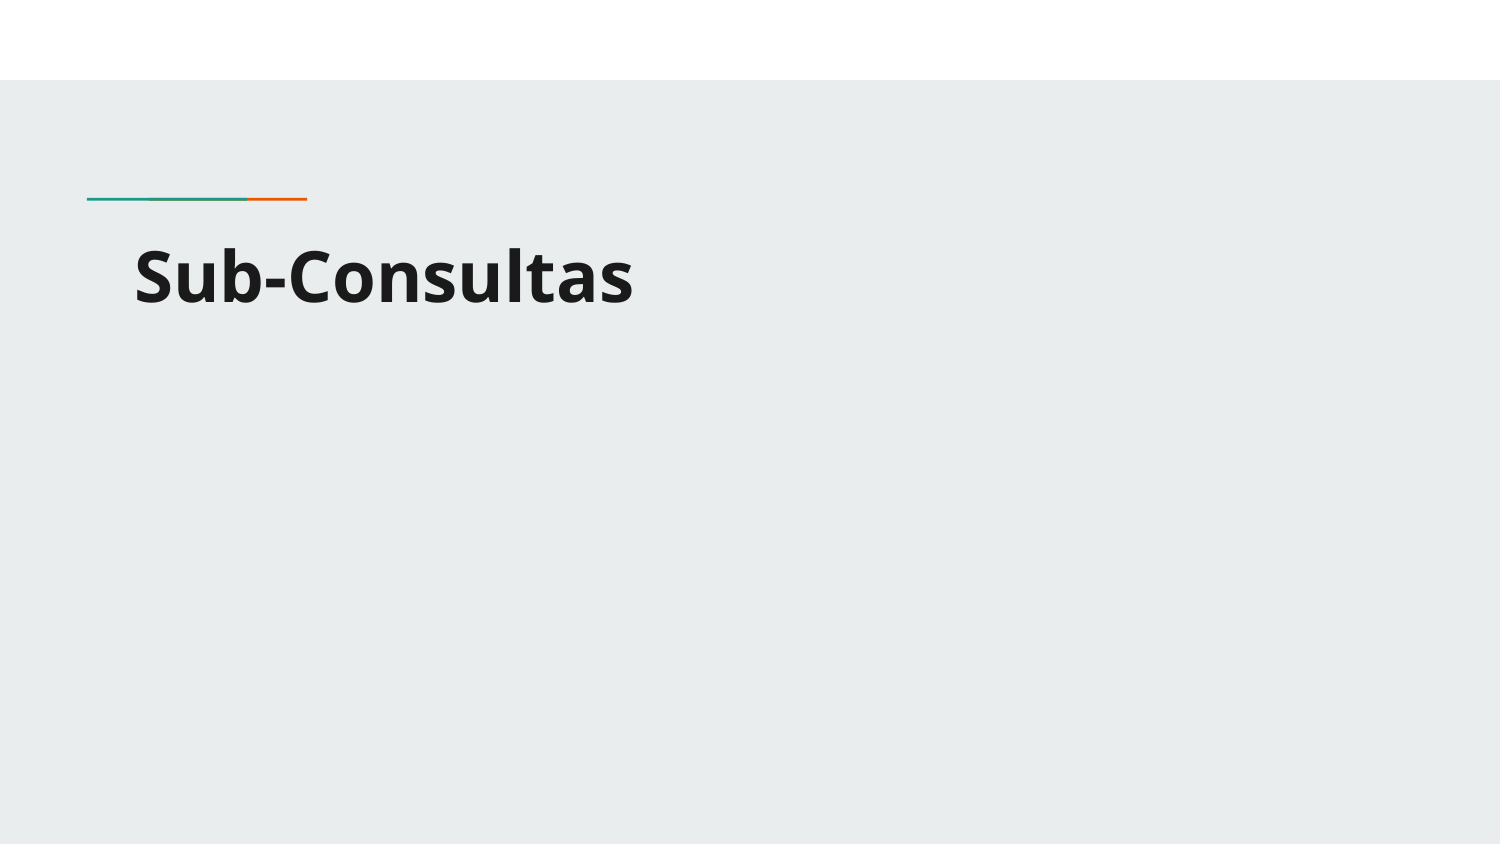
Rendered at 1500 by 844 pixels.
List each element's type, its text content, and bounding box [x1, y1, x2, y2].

title Sub-Consultas [119, 216, 1381, 490]
